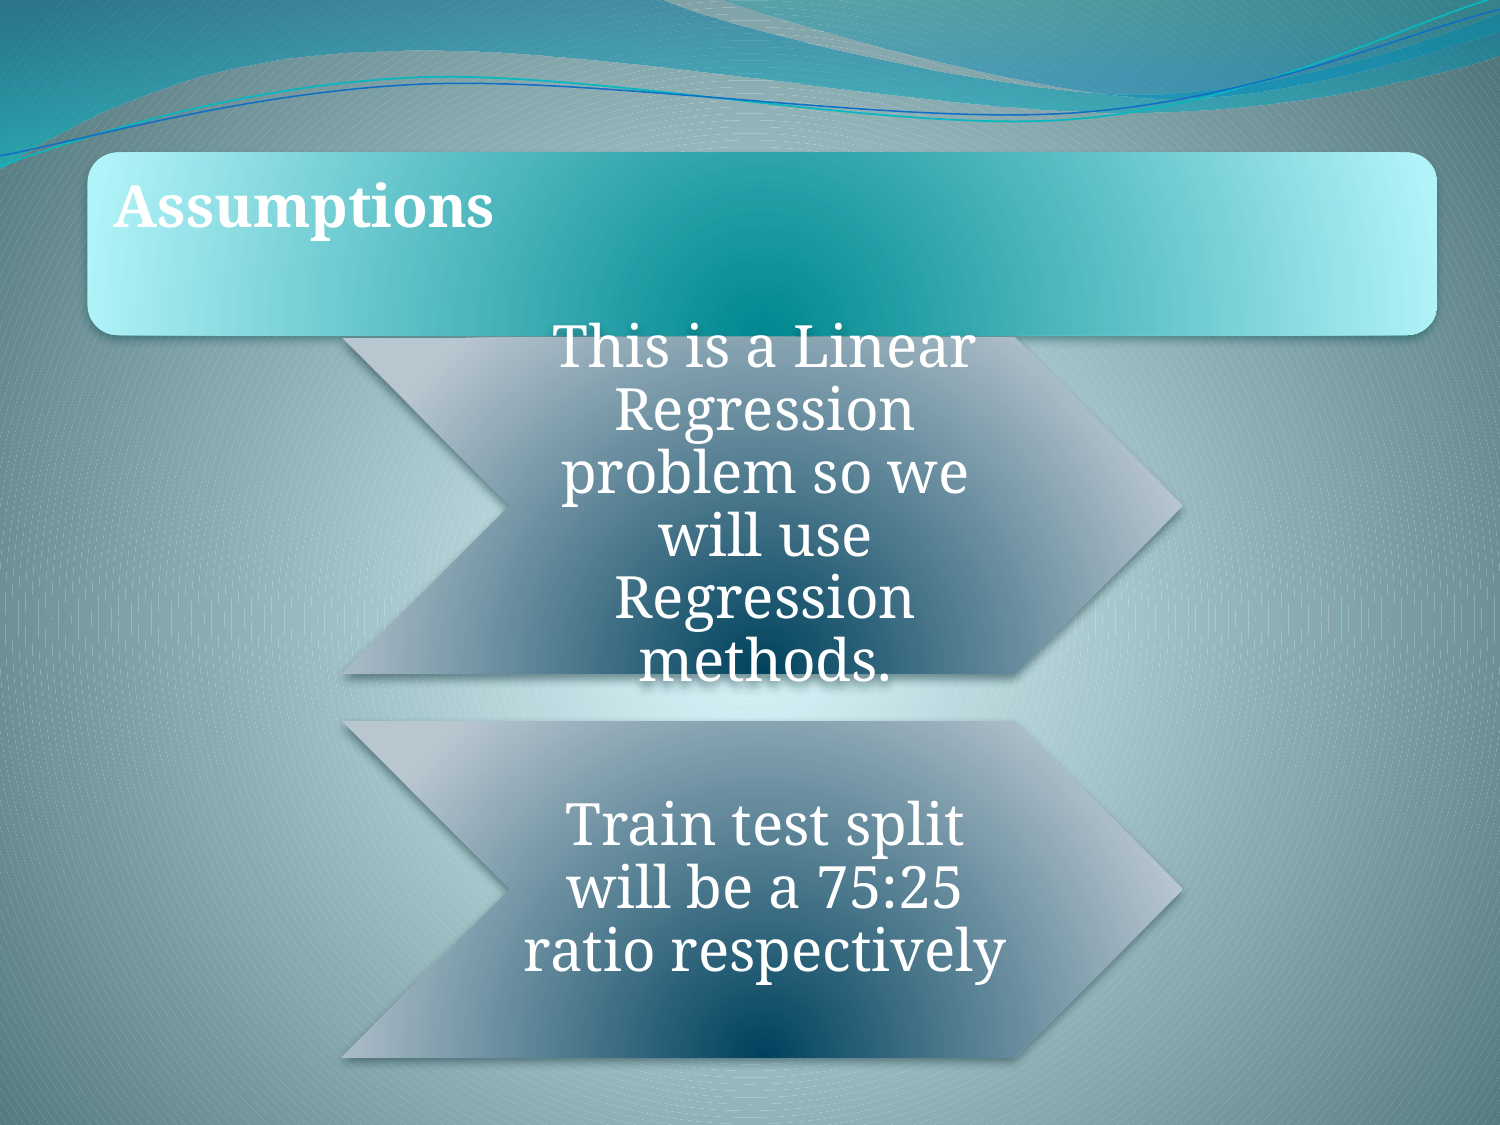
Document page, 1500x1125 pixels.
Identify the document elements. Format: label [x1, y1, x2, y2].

text_box [87, 149, 1438, 337]
list [87, 337, 1438, 1058]
